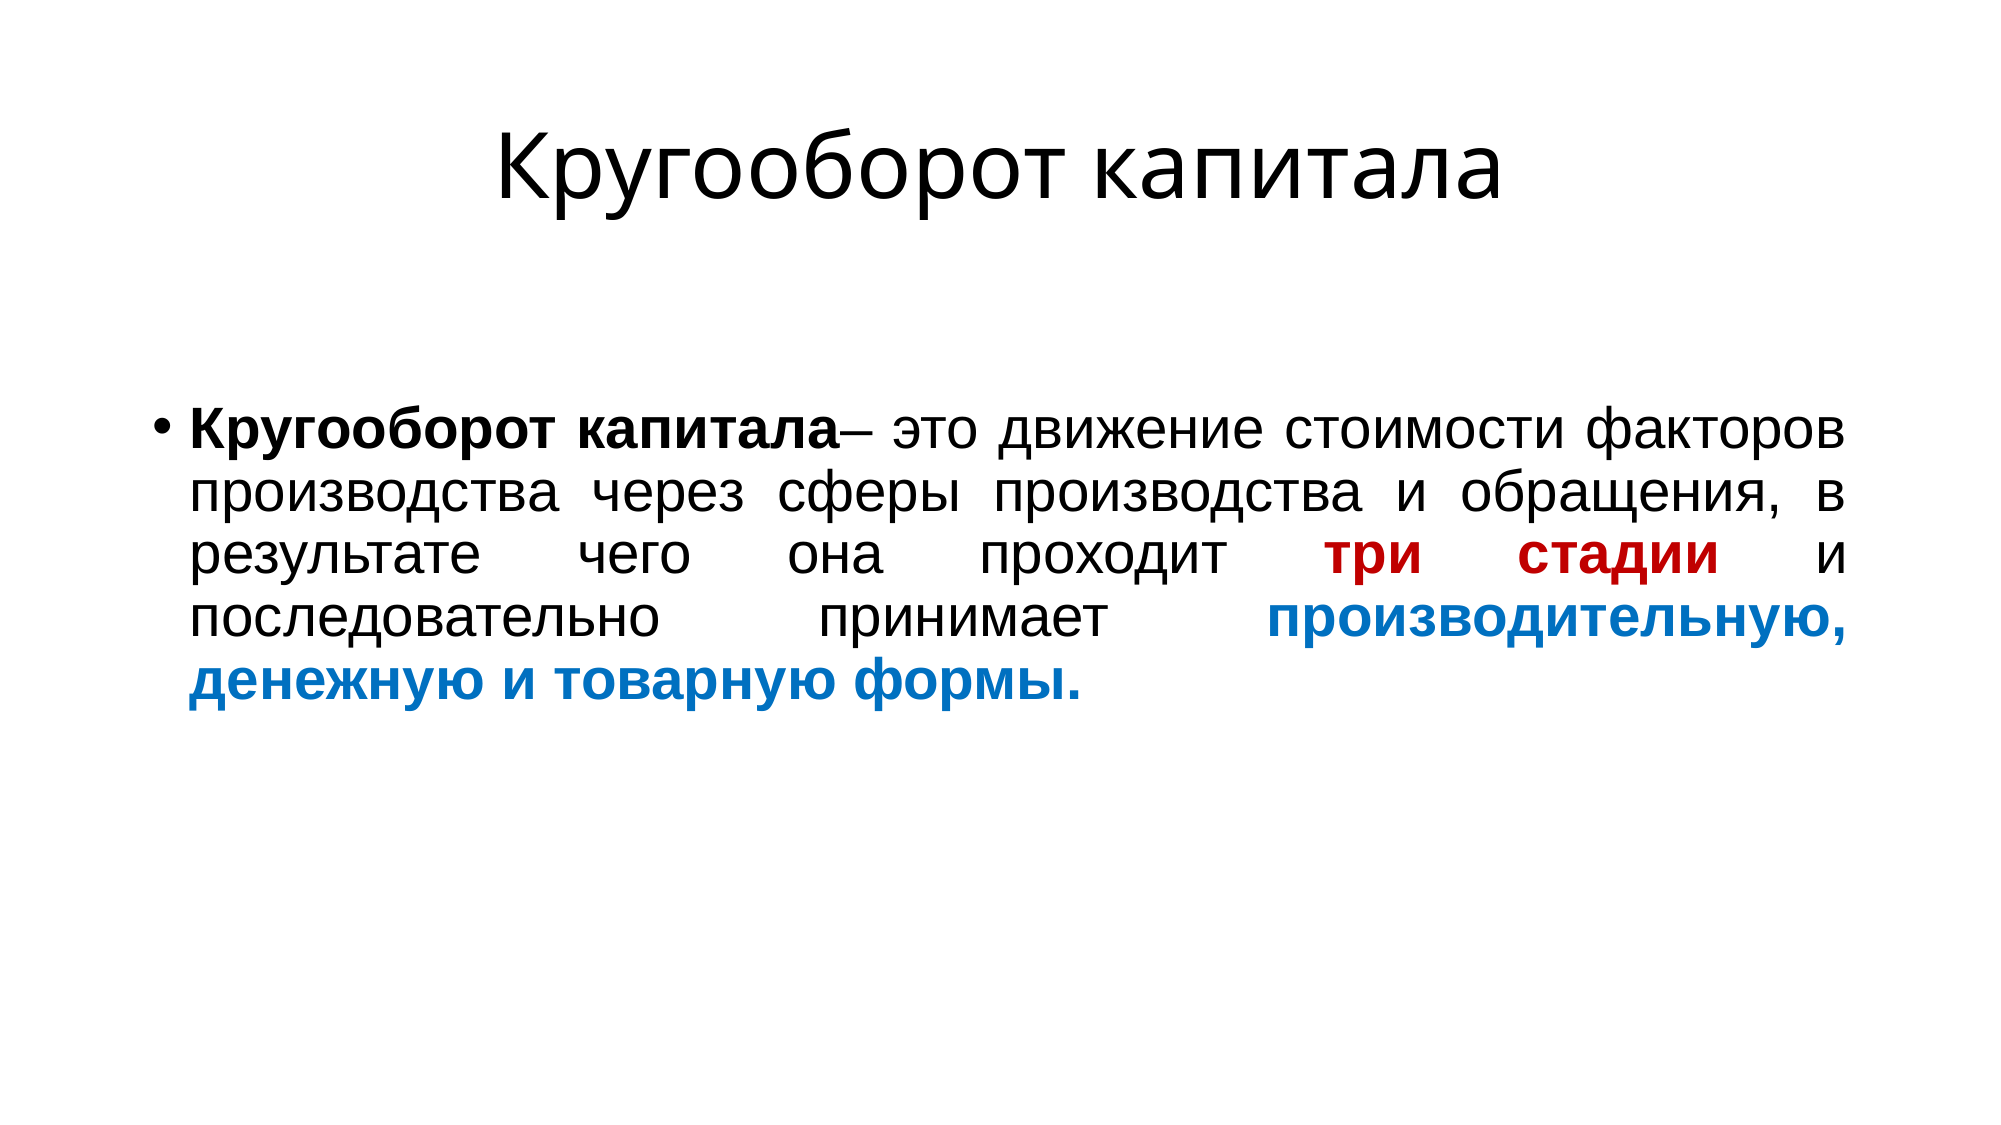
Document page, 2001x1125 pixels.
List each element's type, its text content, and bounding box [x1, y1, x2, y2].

title Кругооборот капитала [137, 59, 1863, 278]
list Кругооборот капитала– это движение стоимости факторов производства через сферы производства и обращения, в результате чего она проходит три стадии и последовательно принимает производительную, денежную и товарную формы. [137, 299, 1863, 1014]
